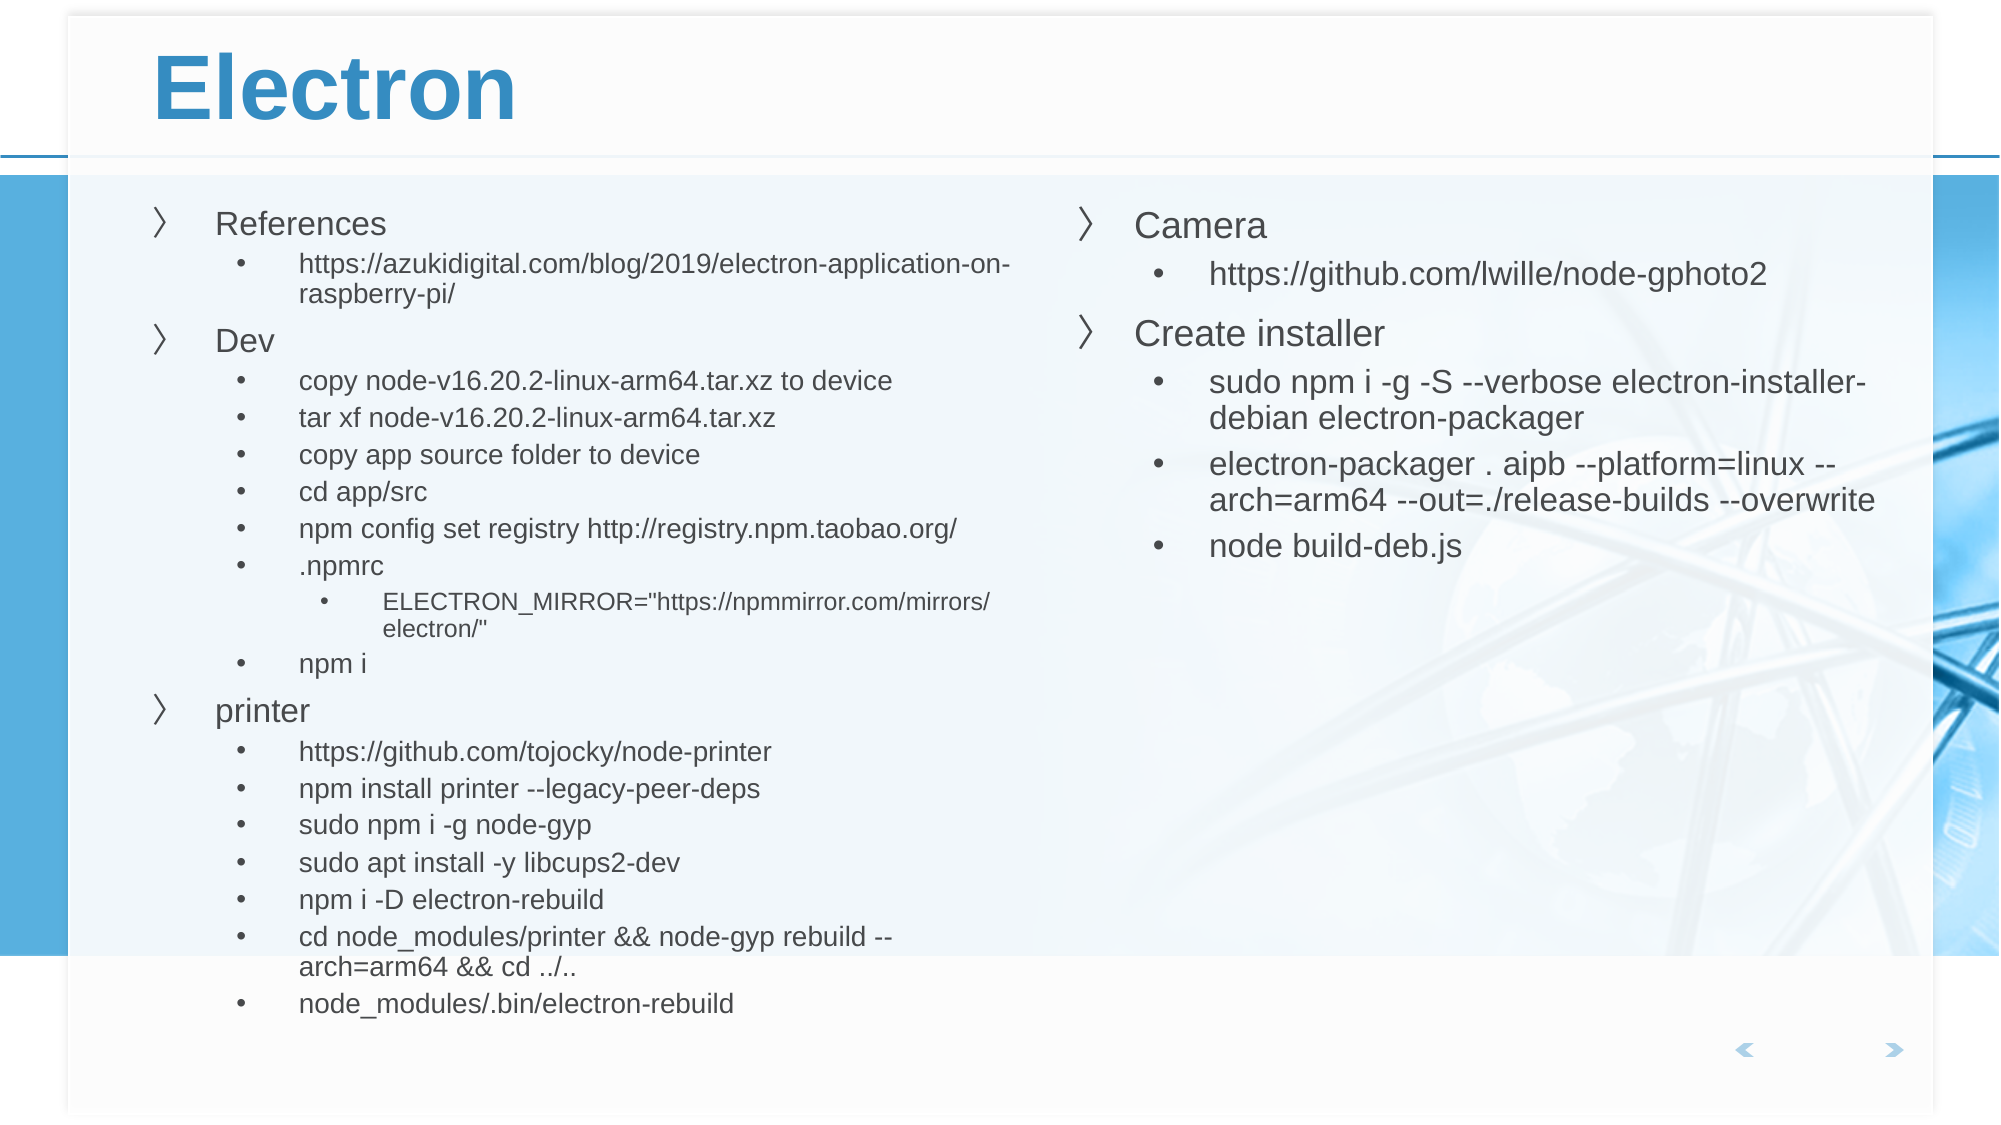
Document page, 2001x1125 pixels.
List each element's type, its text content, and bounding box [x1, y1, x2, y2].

text_box Camera https://github.com/lwille/node-gphoto2 Create installer sudo npm i -g -S --verbose electron-installer-debian electron-packager electron-packager . aipb --platform=linux --arch=arm64 --out=./release-builds --overwrite node build-deb.js [1062, 198, 1975, 1035]
picture [0, 0, 2001, 1125]
title Electron [137, 29, 1863, 150]
list References https://azukidigital.com/blog/2019/electron-application-on-raspberry-pi/ Dev copy node-v16.20.2-linux-arm64.tar.xz to device tar xf node-v16.20.2-linux-arm64.tar.xz copy app source folder to device cd app/src npm config set registry http://registry.npm.taobao.org/ .npmrc ELECTRON_MIRROR="https://npmmirror.com/mirrors/electron/" npm i printer https://github.com/tojocky/node-printer npm install printer --legacy-peer-deps sudo npm i -g node-gyp sudo apt install -y libcups2-dev npm i -D electron-rebuild cd node_modules/printer && node-gyp rebuild --arch=arm64 && cd ../.. node_modules/.bin/electron-rebuild [137, 198, 1049, 1035]
